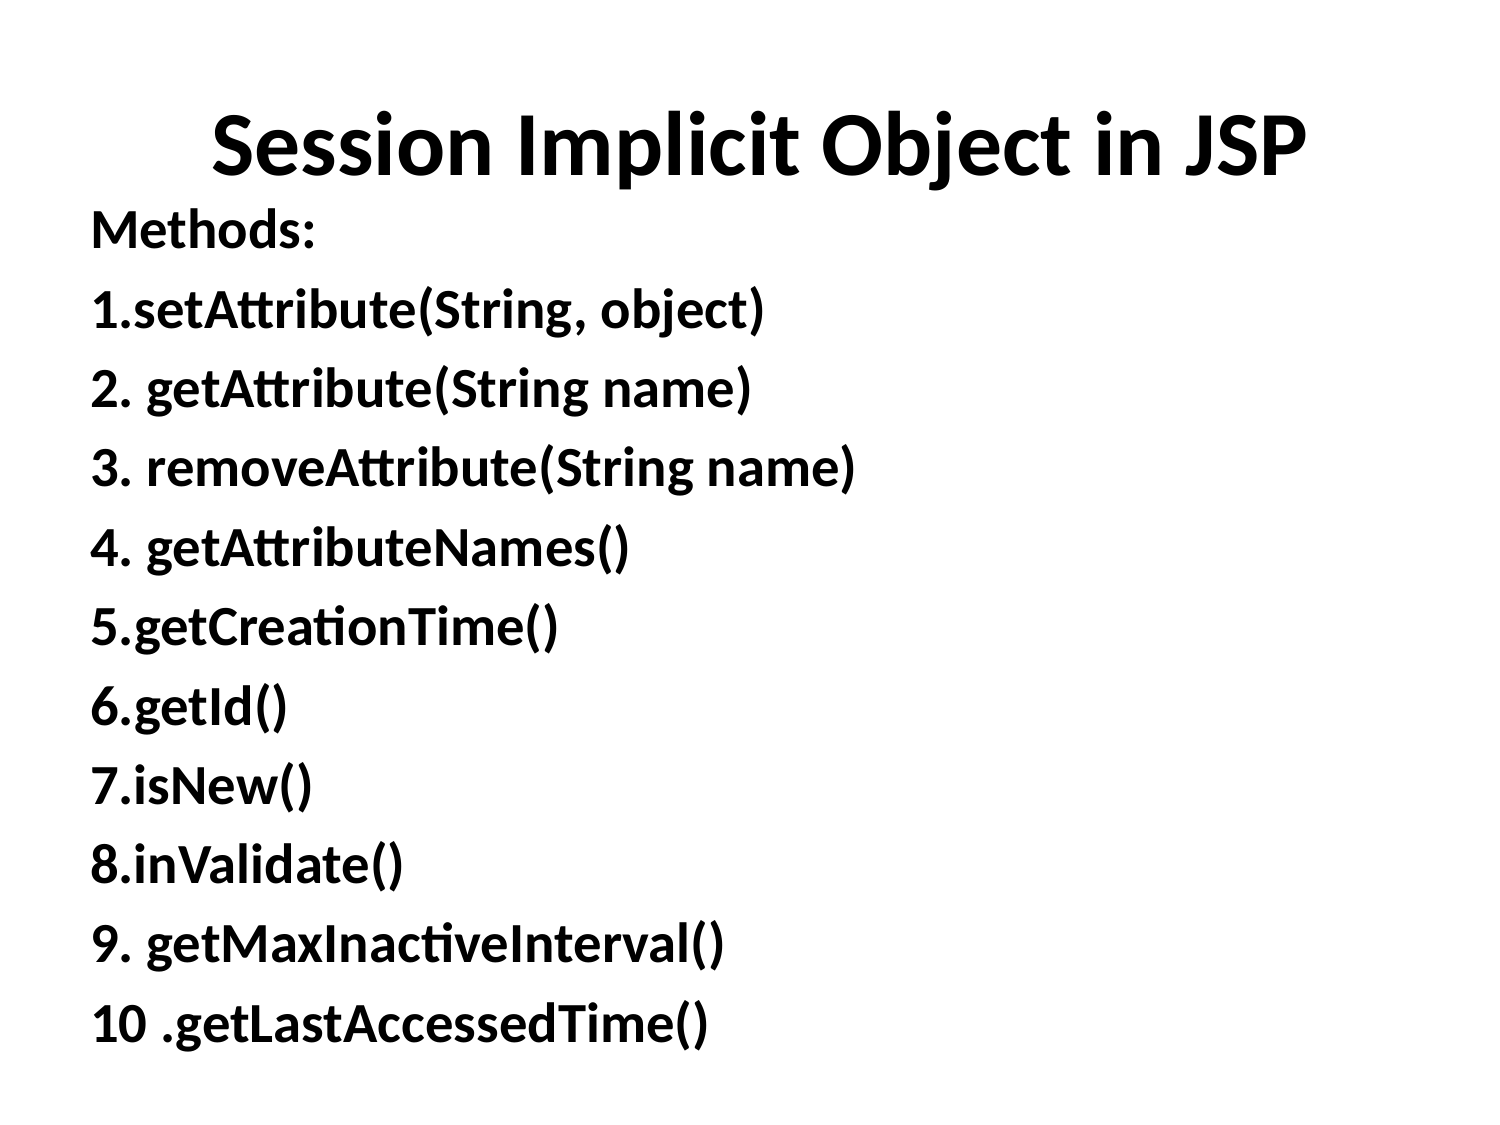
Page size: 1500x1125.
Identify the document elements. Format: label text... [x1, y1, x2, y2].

list Methods: 1.setAttribute(String, object) 2. getAttribute(String name) 3. removeAttribute(String name) 4. getAttributeNames() 5.getCreationTime() 6.getId() 7.isNew() 8.inValidate() 9. getMaxInactiveInterval() 10 .getLastAccessedTime() [75, 184, 1425, 1071]
title Session Implicit Object in JSP [75, 45, 1425, 184]
